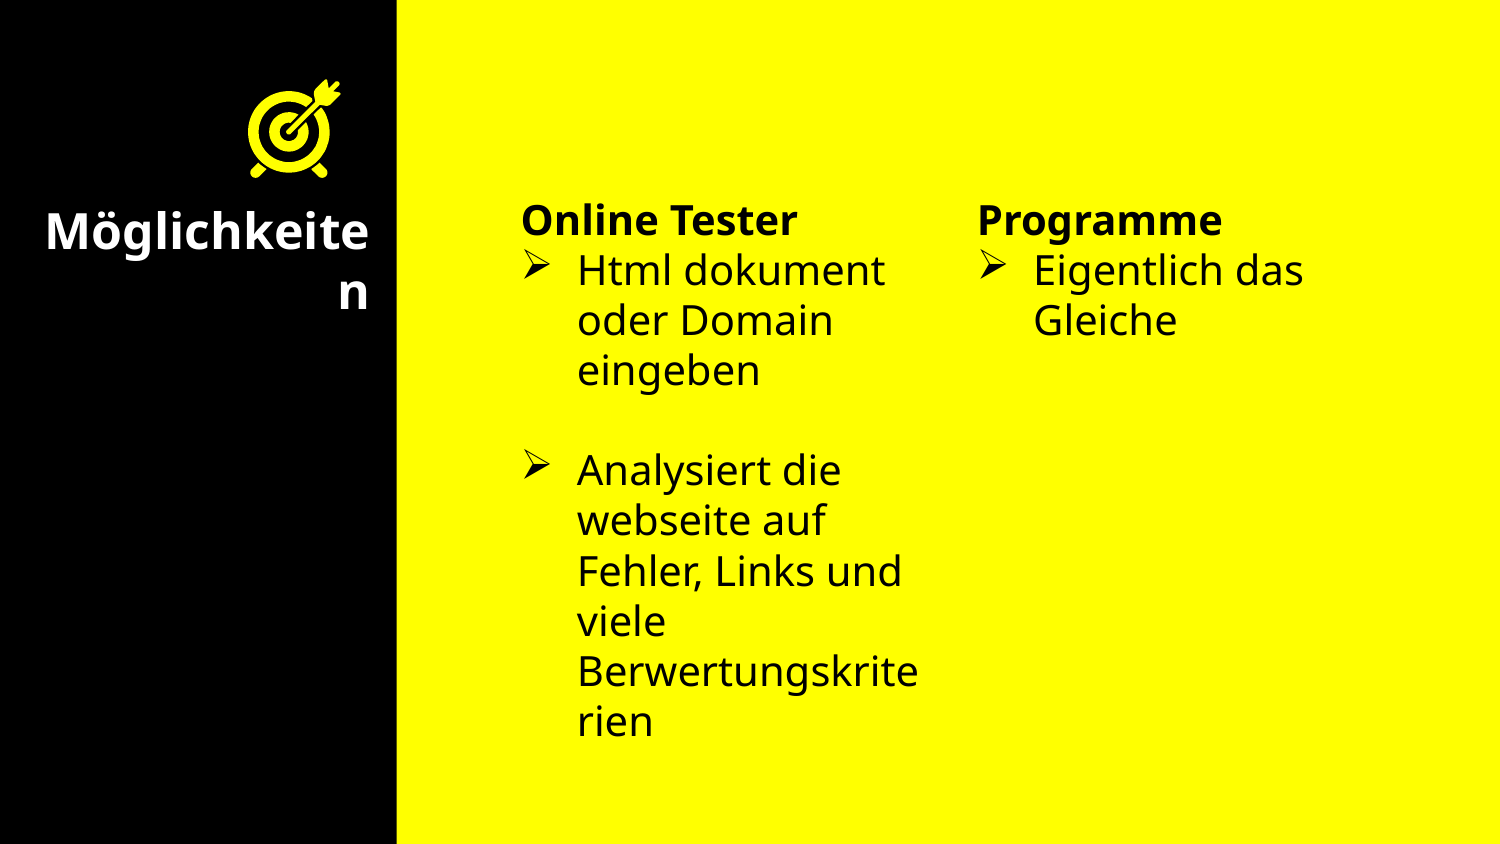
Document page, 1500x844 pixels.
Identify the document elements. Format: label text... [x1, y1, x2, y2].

list Online Tester Html dokument oder Domain eingeben Analysiert die webseite auf Fehler, Links und viele Berwertungskriterien [505, 179, 936, 809]
title Möglichkeiten [19, 184, 386, 428]
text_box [247, 78, 341, 179]
list Programme Eigentlich das Gleiche [961, 179, 1393, 809]
